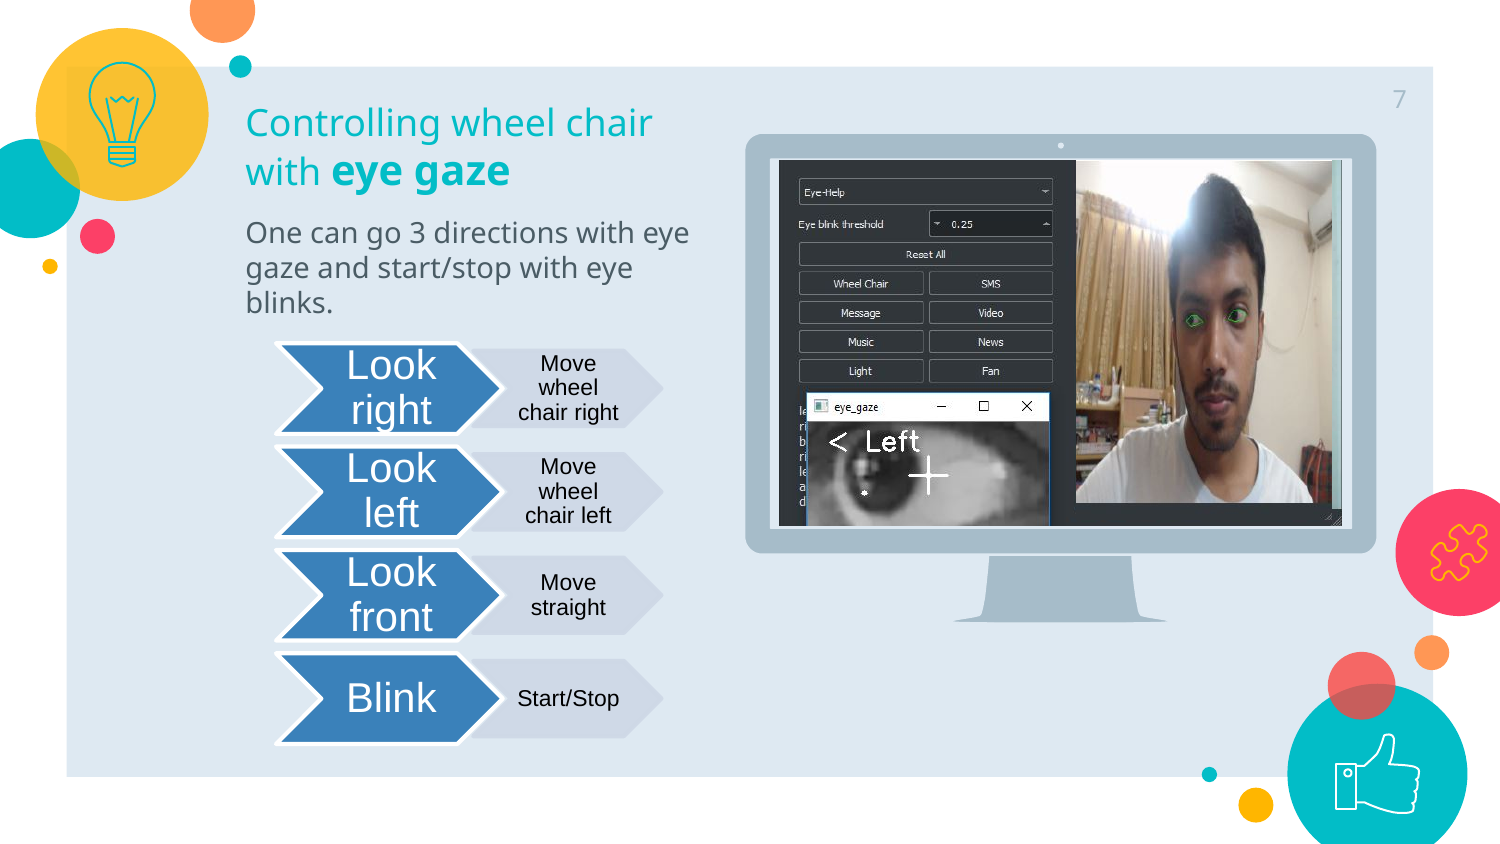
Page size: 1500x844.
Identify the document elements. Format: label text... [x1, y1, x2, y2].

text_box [232, 342, 706, 745]
slide_number 7 [1331, 68, 1422, 134]
list Controlling wheel chair with eye gaze One can go 3 directions with eye gaze and start/stop with eye blinks. [230, 68, 729, 350]
picture [779, 159, 1342, 526]
text_box [952, 581, 1169, 626]
text_box [744, 133, 1378, 555]
text_box Place your screenshot here [709, 211, 1245, 581]
